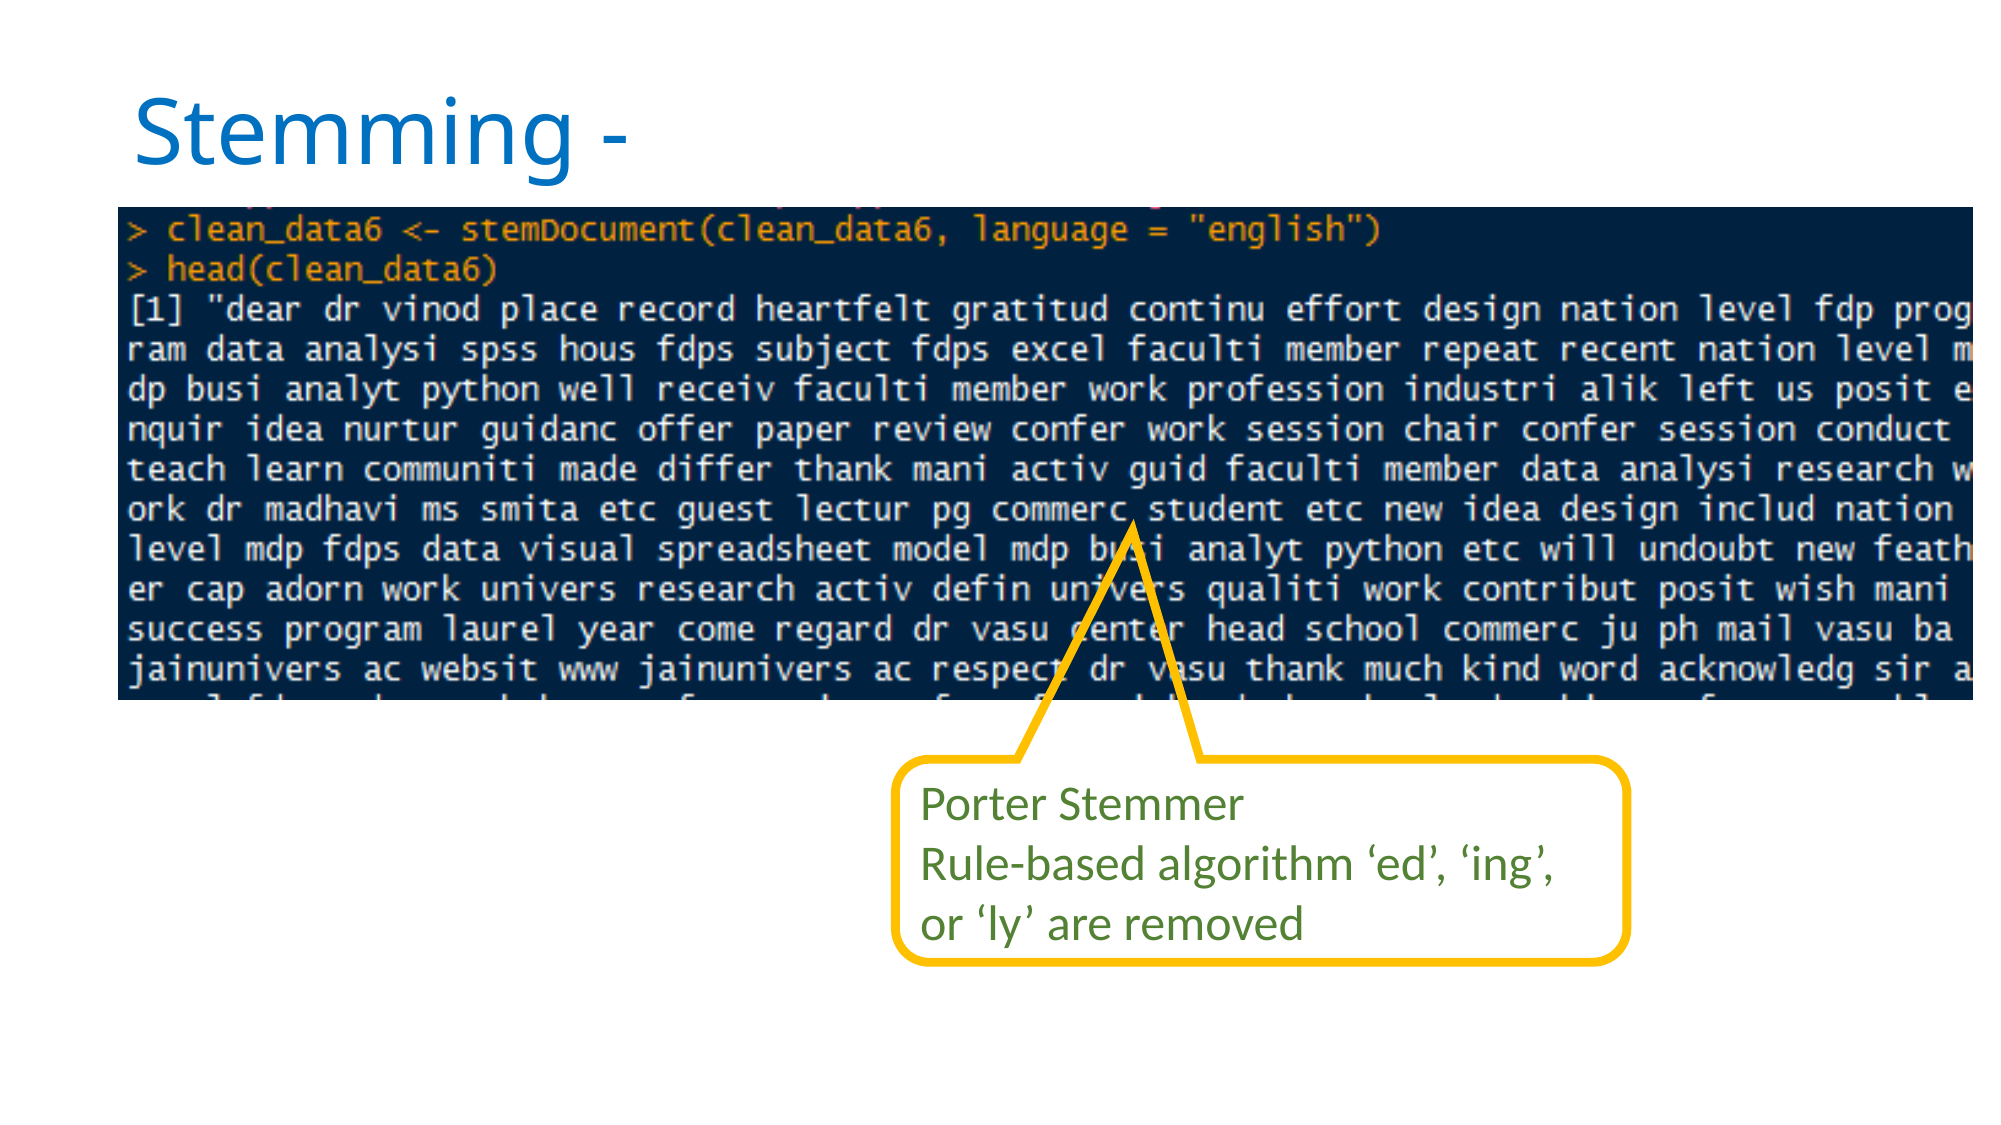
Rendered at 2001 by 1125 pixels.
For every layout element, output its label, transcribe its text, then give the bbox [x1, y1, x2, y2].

picture [118, 207, 1973, 700]
text_box Porter Stemmer Rule-based algorithm ‘ed’, ‘ing’, or ‘ly’ are removed [894, 700, 1628, 964]
title Stemming - [118, 62, 1844, 207]
